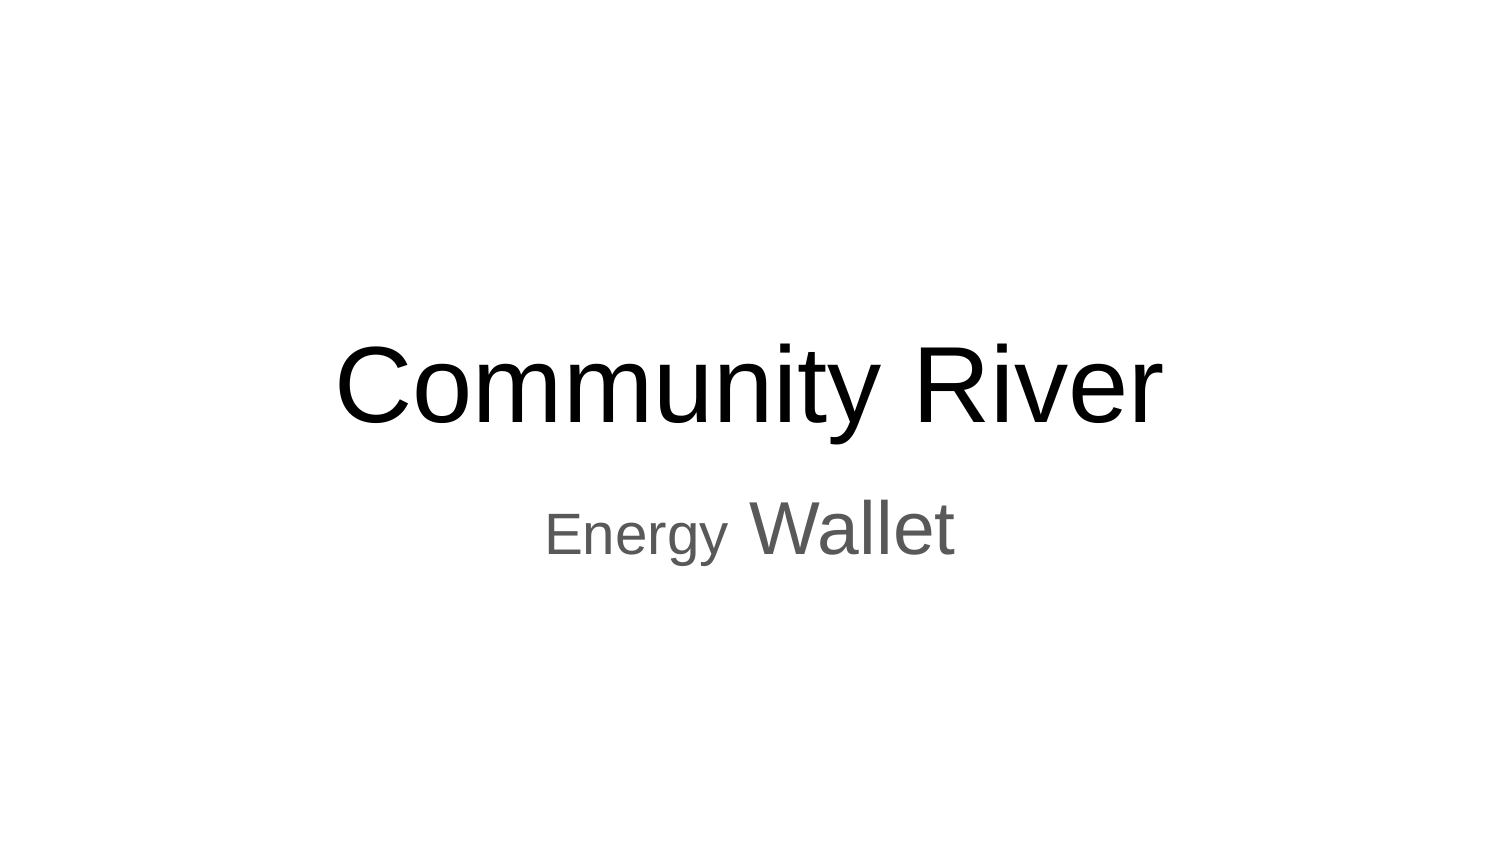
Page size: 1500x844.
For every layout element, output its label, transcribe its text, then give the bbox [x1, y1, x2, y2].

text_box Energy Wallet [51, 464, 1449, 595]
text_box Community River [51, 122, 1449, 459]
